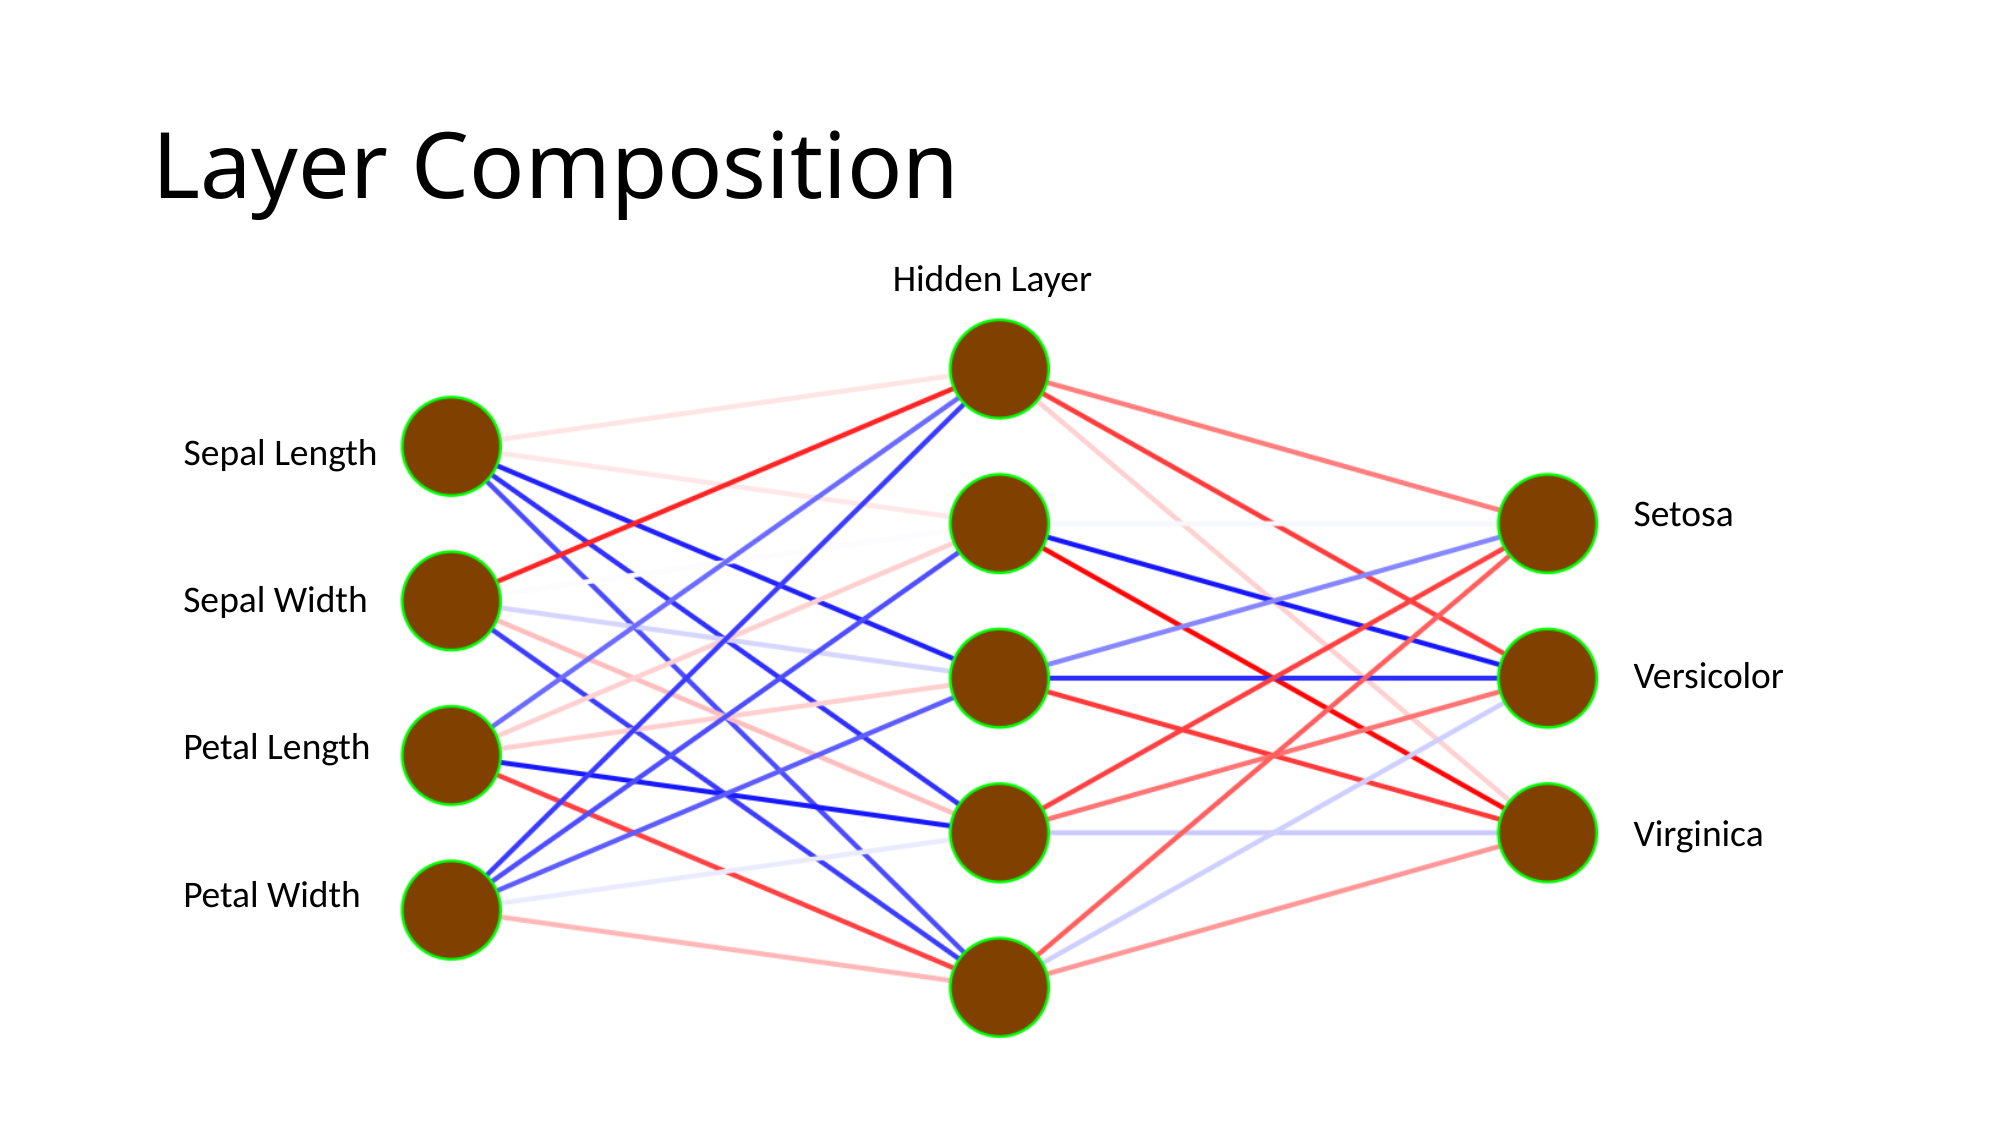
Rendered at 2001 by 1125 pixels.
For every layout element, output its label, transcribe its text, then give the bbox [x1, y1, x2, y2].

picture [343, 277, 1657, 1071]
text_box Petal Length [168, 714, 343, 775]
text_box Petal Width [168, 862, 343, 922]
text_box Virginica [1657, 801, 1863, 862]
text_box Sepal Length [168, 420, 343, 481]
text_box Versicolor [1657, 643, 1863, 704]
text_box Hidden Layer [878, 246, 1122, 277]
title Layer Composition [137, 59, 1863, 278]
text_box Sepal Width [168, 567, 343, 628]
text_box Setosa [1657, 481, 1863, 542]
